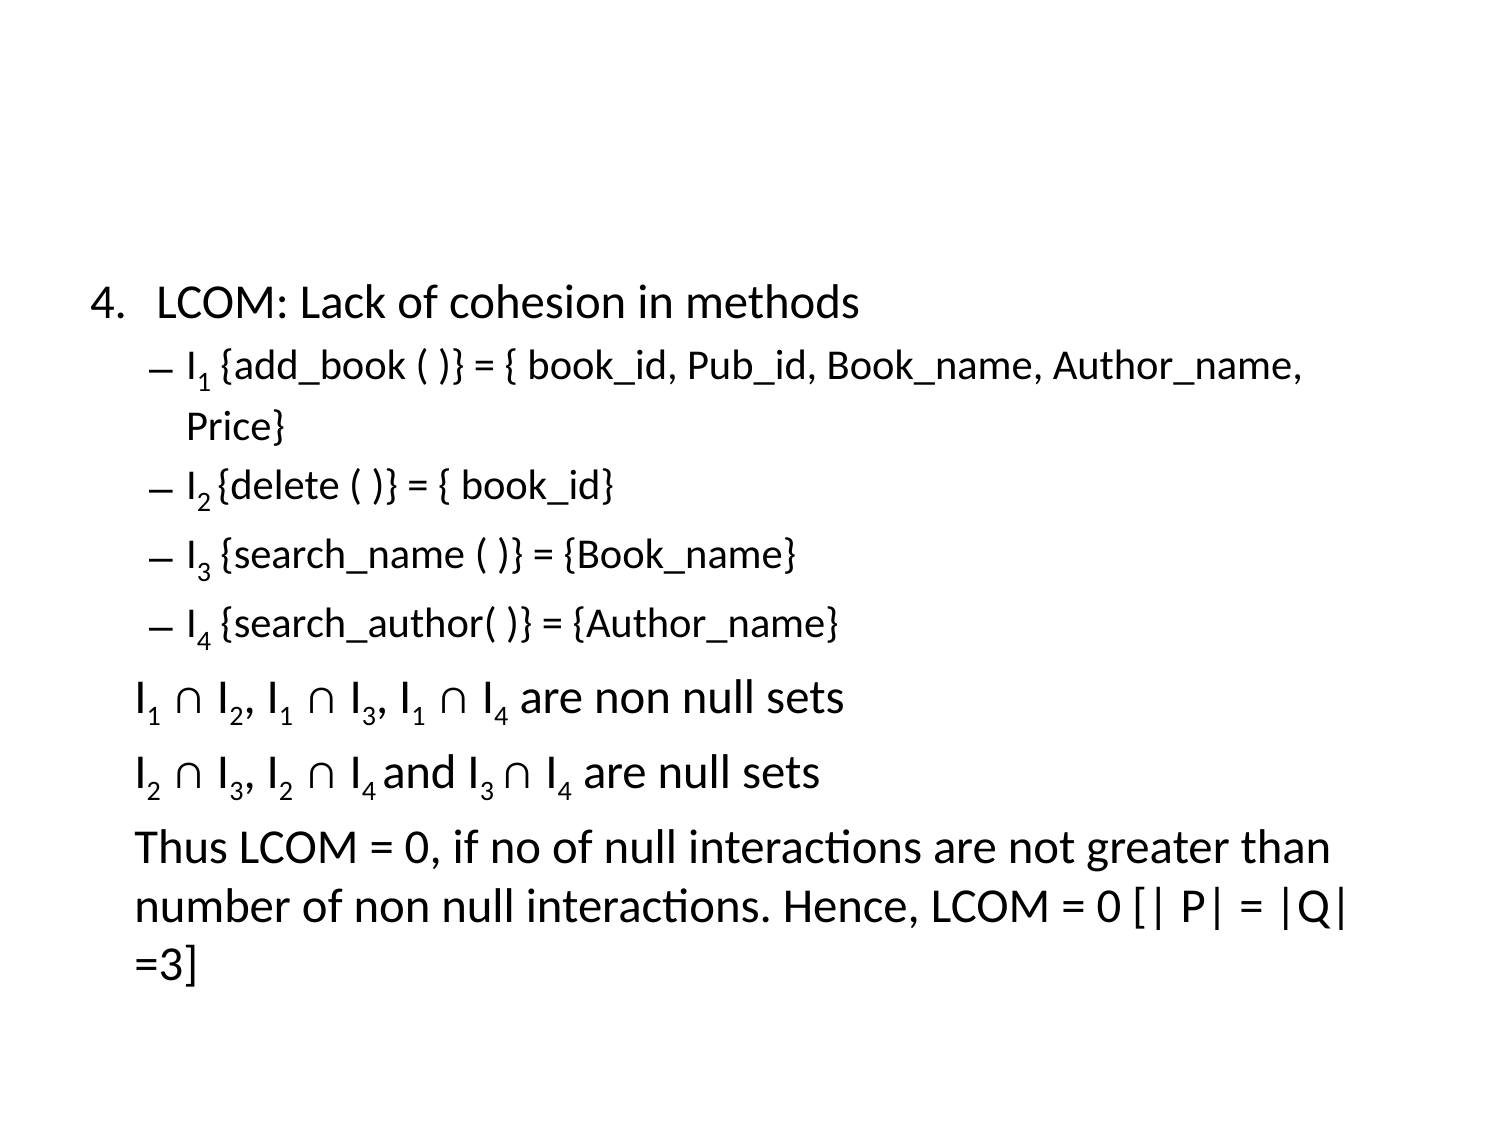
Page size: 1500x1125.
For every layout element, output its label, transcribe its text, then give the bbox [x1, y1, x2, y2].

list LCOM: Lack of cohesion in methods I1 {add_book ( )} = { book_id, Pub_id, Book_name, Author_name, Price} I2 {delete ( )} = { book_id} I3 {search_name ( )} = {Book_name} I4 {search_author( )} = {Author_name} I1 ∩ I2, I1 ∩ I3, I1 ∩ I4 are non null sets I2 ∩ I3, I2 ∩ I4 and I3 ∩ I4 are null sets Thus LCOM = 0, if no of null interactions are not greater than number of non null interactions. Hence, LCOM = 0 [| P| = |Q| =3] [75, 262, 1425, 1005]
